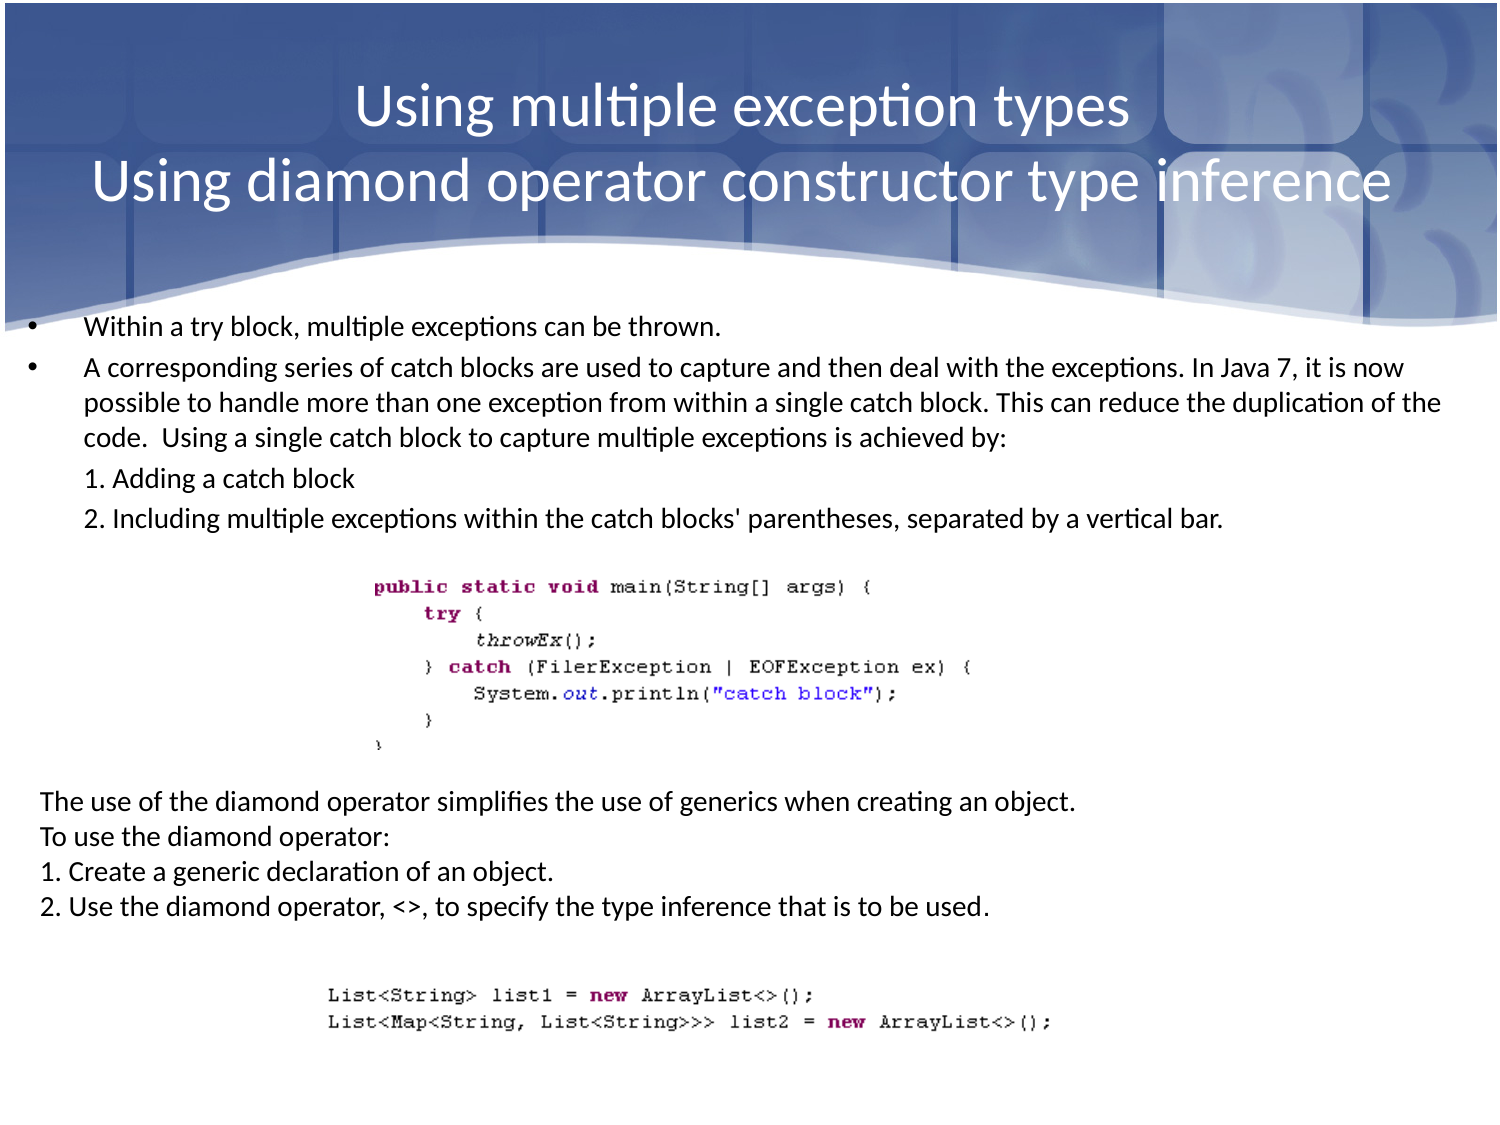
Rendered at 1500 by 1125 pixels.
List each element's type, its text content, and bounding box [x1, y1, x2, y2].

title Using multiple exception types Using diamond operator constructor type inference [37, 44, 1463, 233]
list Within a try block, multiple exceptions can be thrown. A corresponding series of catch blocks are used to capture and then deal with the exceptions. In Java 7, it is now possible to handle more than one exception from within a single catch block. This can reduce the duplication of the code. Using a single catch block to capture multiple exceptions is achieved by: 1. Adding a catch block 2. Including multiple exceptions within the catch blocks' parentheses, separated by a vertical bar. [12, 299, 1500, 563]
text_box The use of the diamond operator simplifies the use of generics when creating an object. To use the diamond operator: 1. Create a generic declaration of an object. 2. Use the diamond operator, <>, to specify the type inference that is to be used. [24, 774, 1463, 938]
picture [0, 0, 1500, 1125]
